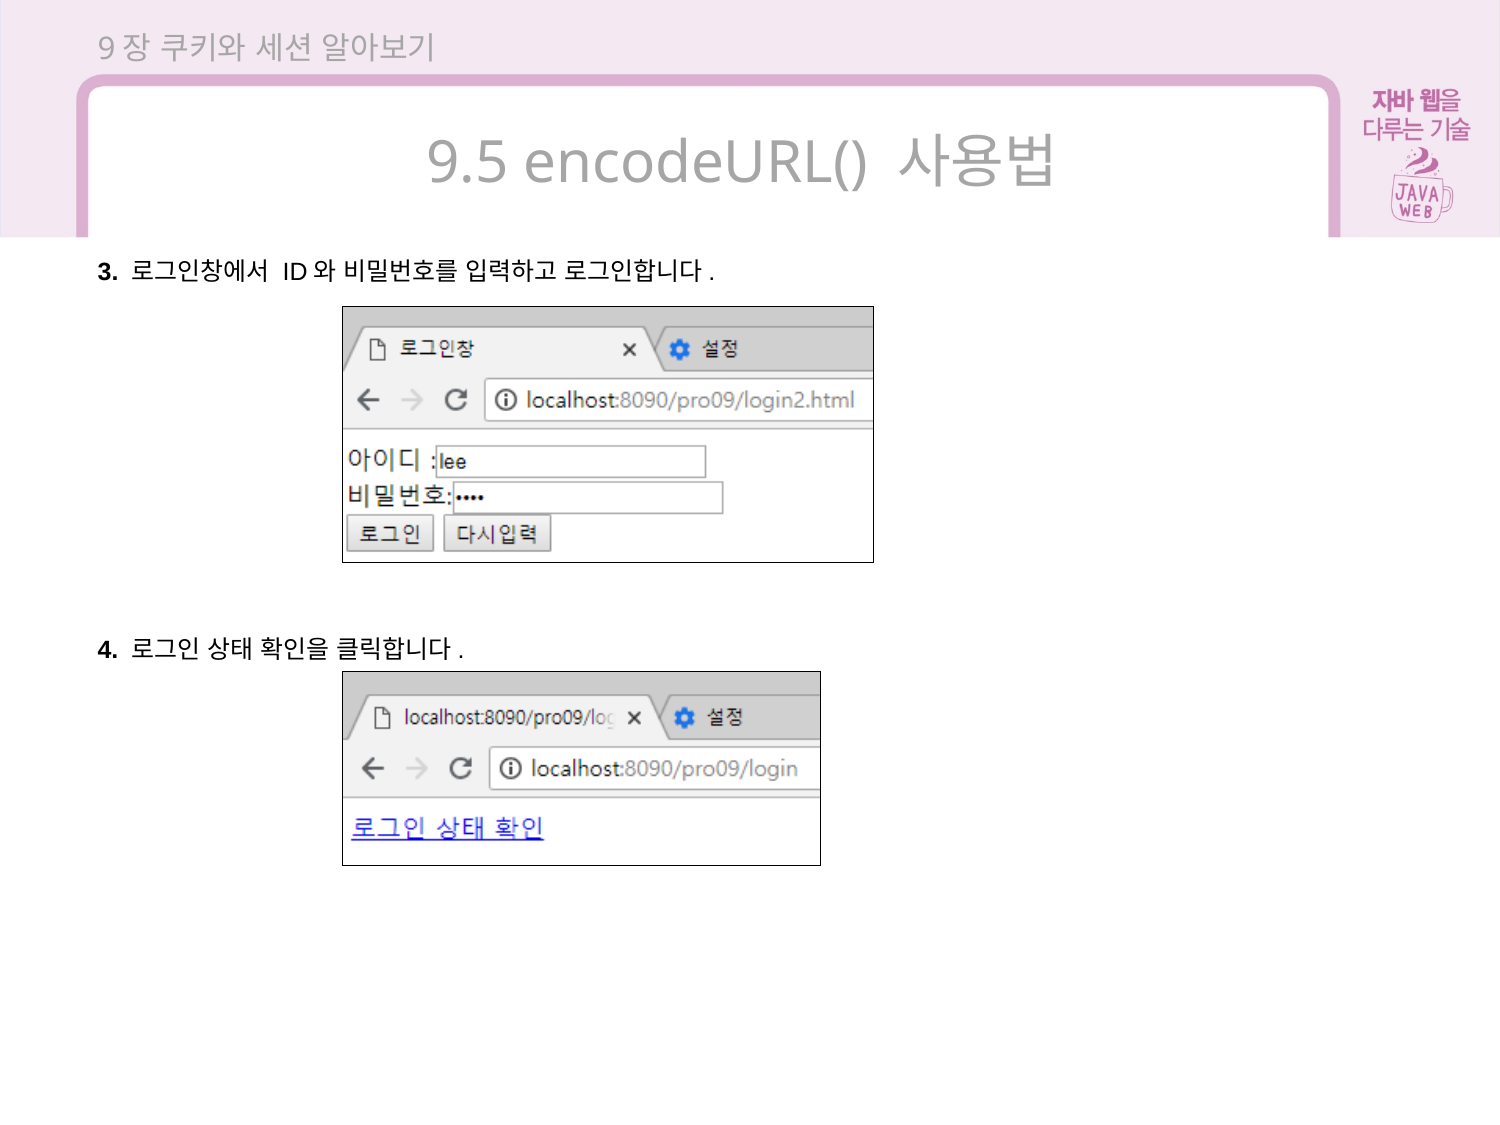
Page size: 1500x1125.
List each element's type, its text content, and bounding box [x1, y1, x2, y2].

text_box 9.5 encodeURL() 사용법 [217, 117, 1268, 202]
text_box 3. 로그인창에서 ID와 비밀번호를 입력하고 로그인합니다. [82, 247, 1341, 293]
text_box 9장 쿠키와 세션 알아보기 [82, 0, 1133, 74]
text_box 4. 로그인 상태 확인을 클릭합니다. [82, 626, 1133, 671]
picture [0, 0, 1500, 1125]
